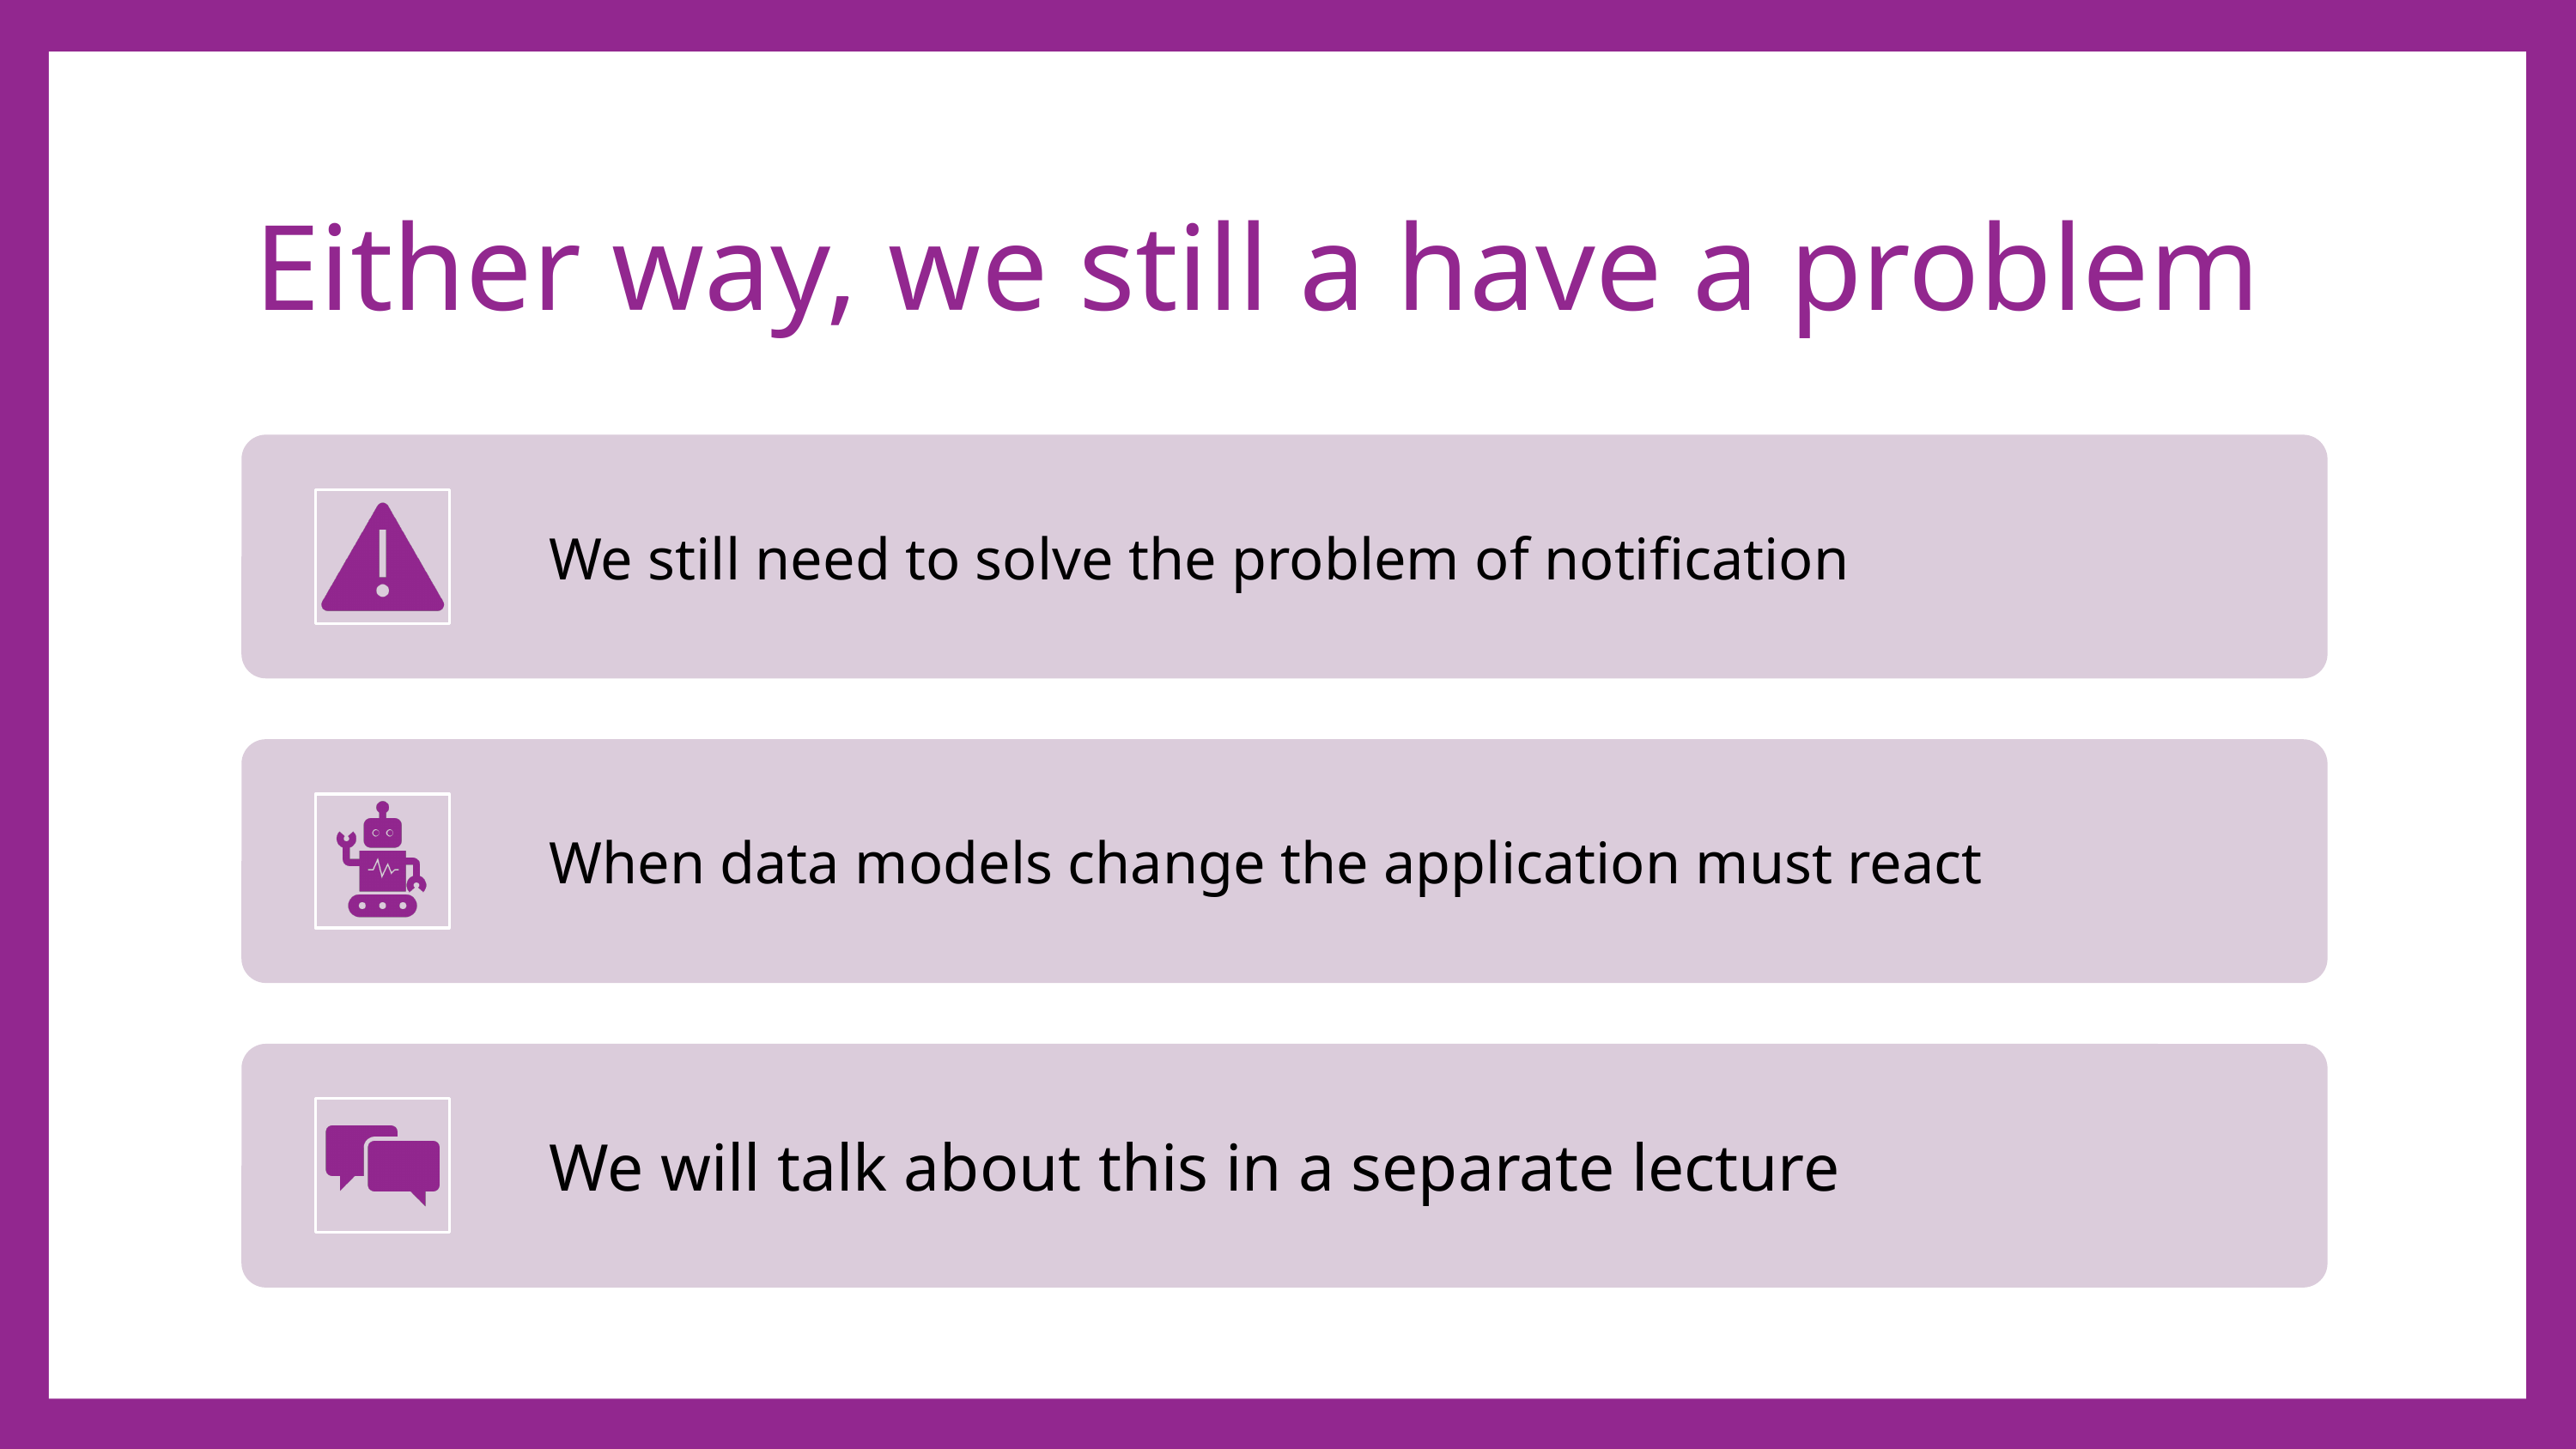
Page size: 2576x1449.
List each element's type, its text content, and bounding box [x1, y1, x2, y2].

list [240, 433, 2328, 1288]
title Either way, we still a have a problem [241, 129, 2329, 415]
